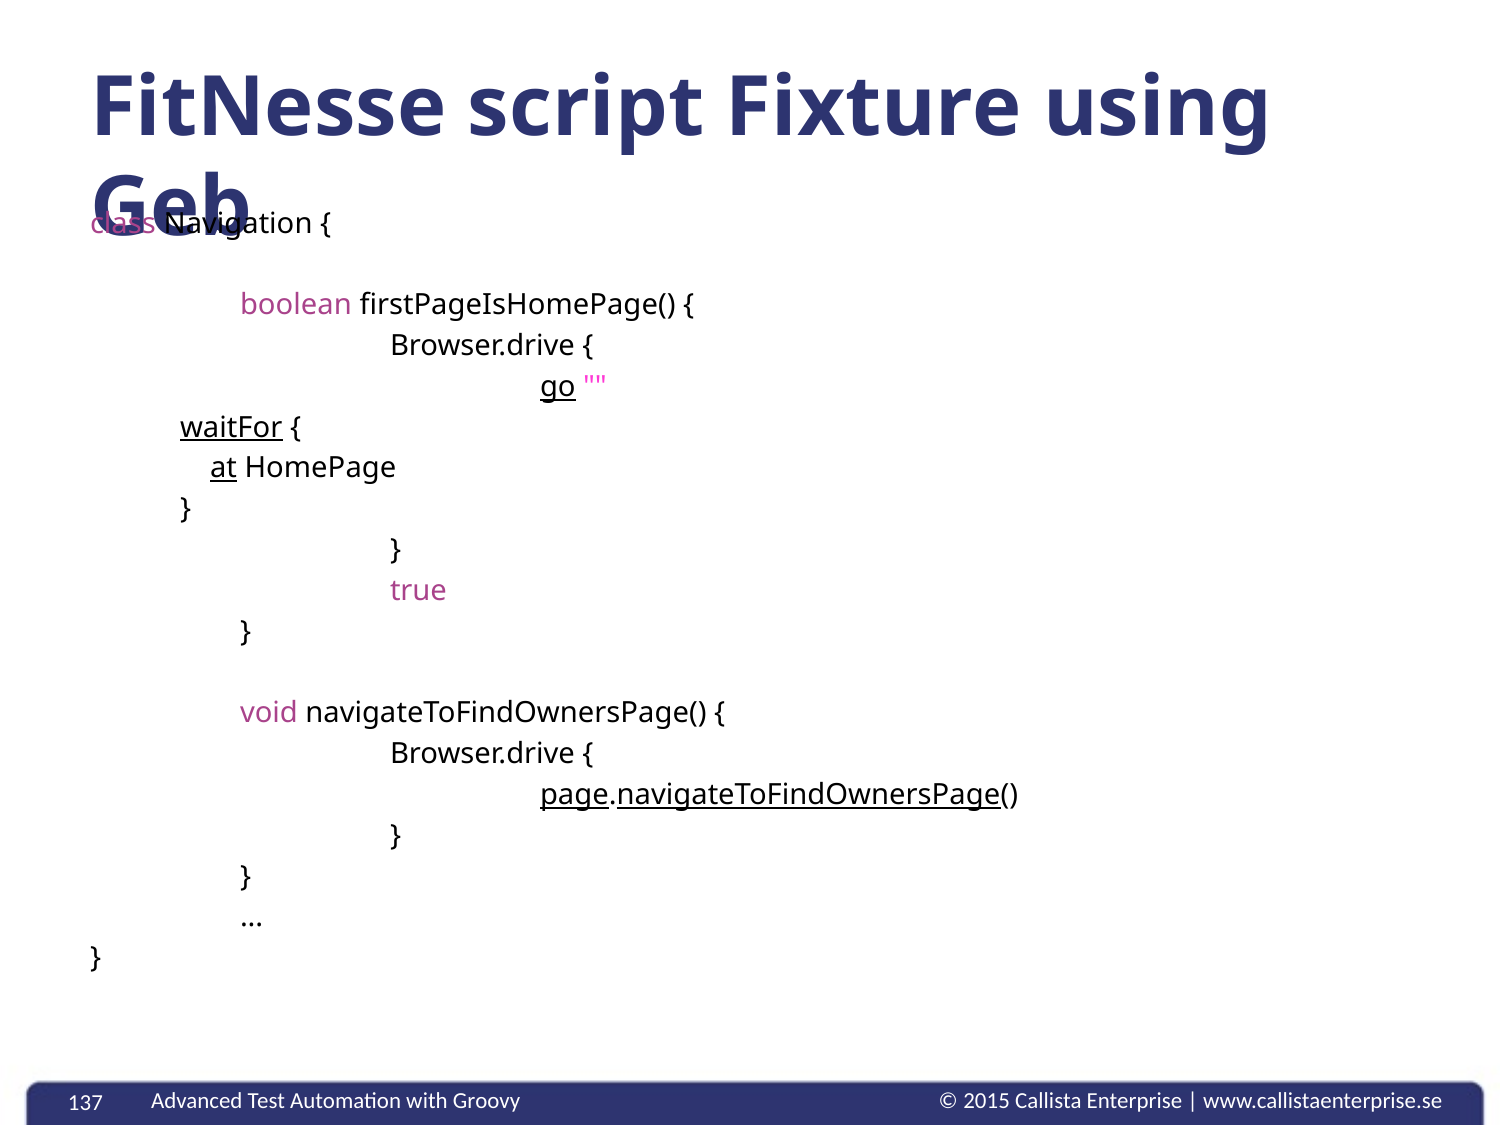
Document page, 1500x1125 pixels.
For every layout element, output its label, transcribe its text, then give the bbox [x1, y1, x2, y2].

title FitNesse script Fixture using Geb [75, 45, 1425, 173]
list class Navigation { boolean firstPageIsHomePage() { Browser.drive { go "" waitFor { at HomePage } } true } void navigateToFindOwnersPage() { Browser.drive { page.navigateToFindOwnersPage() } } ... } [75, 196, 1425, 1005]
picture [0, 0, 1500, 1125]
